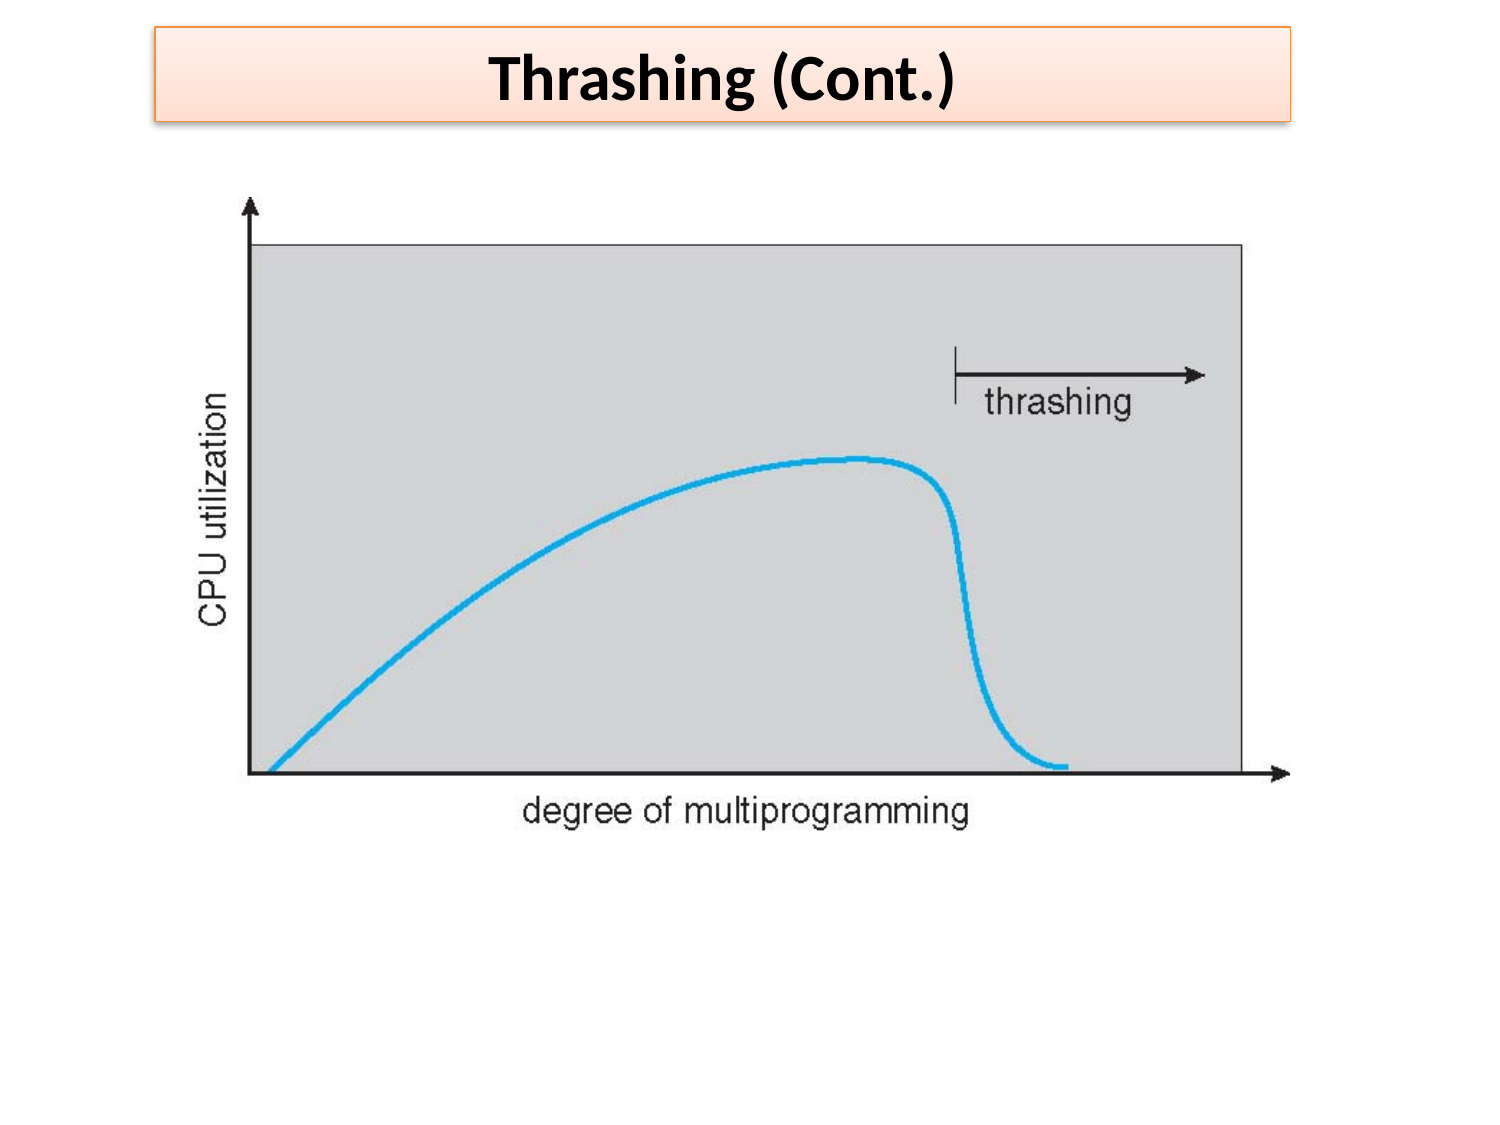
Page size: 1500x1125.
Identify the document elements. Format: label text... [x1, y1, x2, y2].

title Thrashing (Cont.) [154, 26, 1291, 122]
picture [193, 197, 1290, 832]
